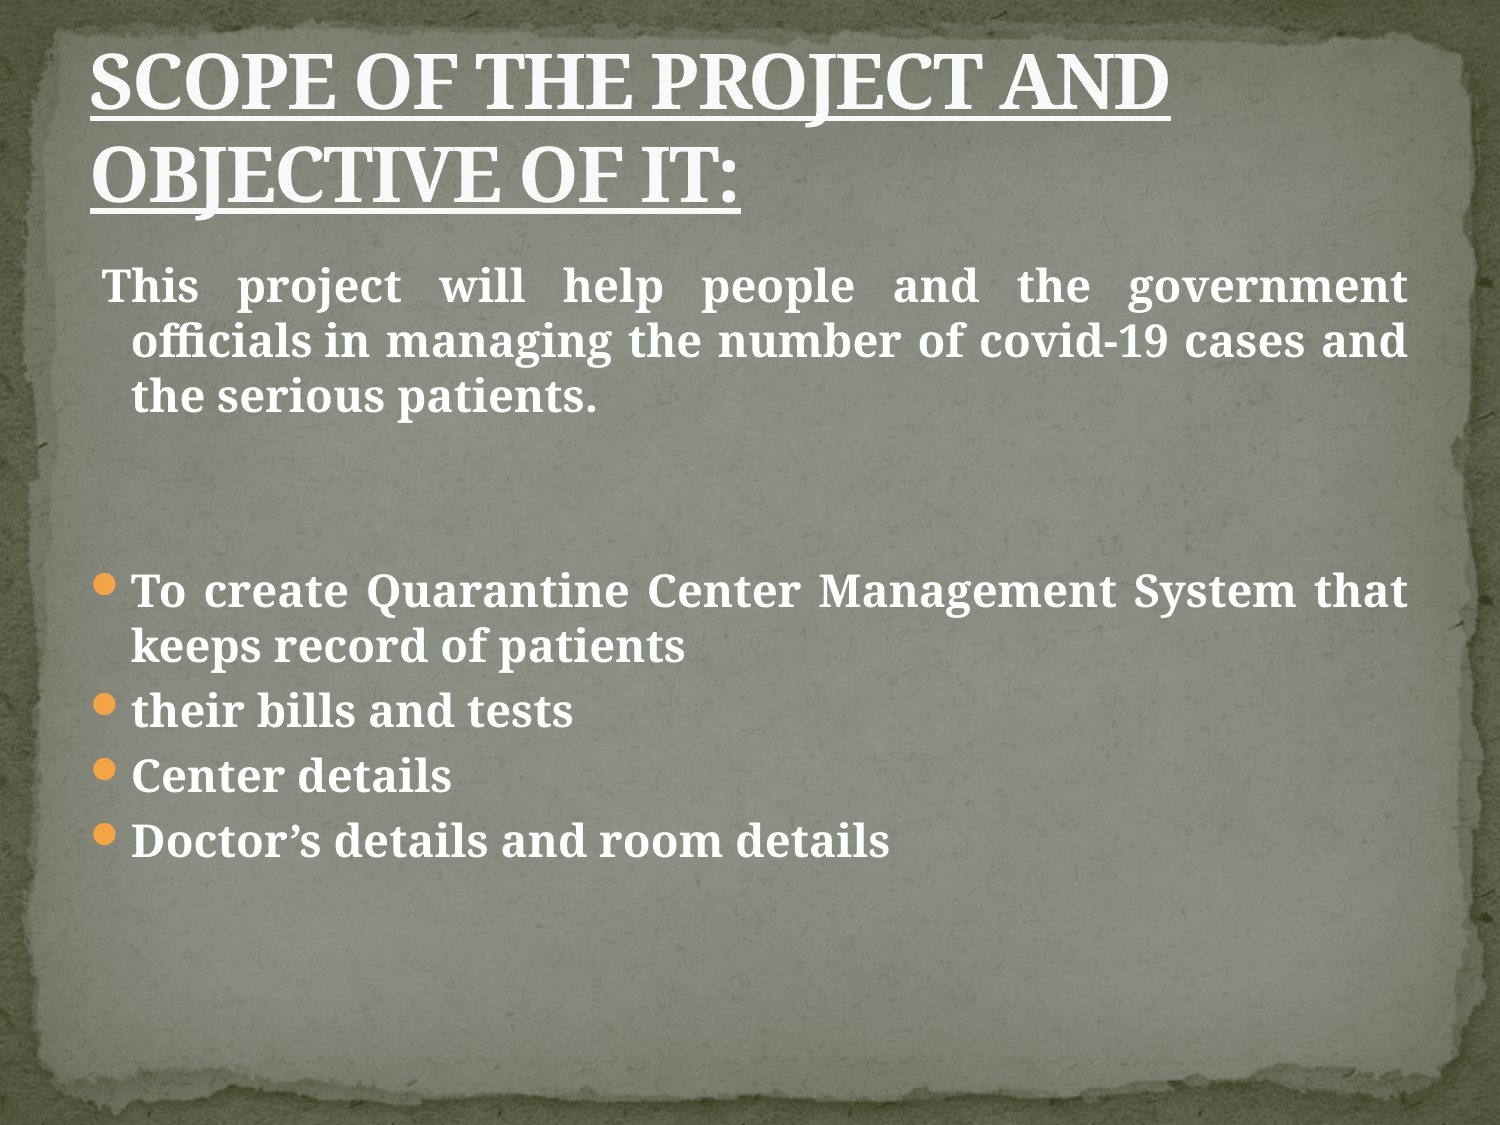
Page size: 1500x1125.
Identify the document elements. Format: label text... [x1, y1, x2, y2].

list This project will help people and the government officials in managing the number of covid-19 cases and the serious patients. To create Quarantine Center Management System that keeps record of patients their bills and tests Center details Doctor’s details and room details [75, 249, 1425, 1000]
title SCOPE OF THE PROJECT AND OBJECTIVE OF IT: [74, 24, 1425, 225]
